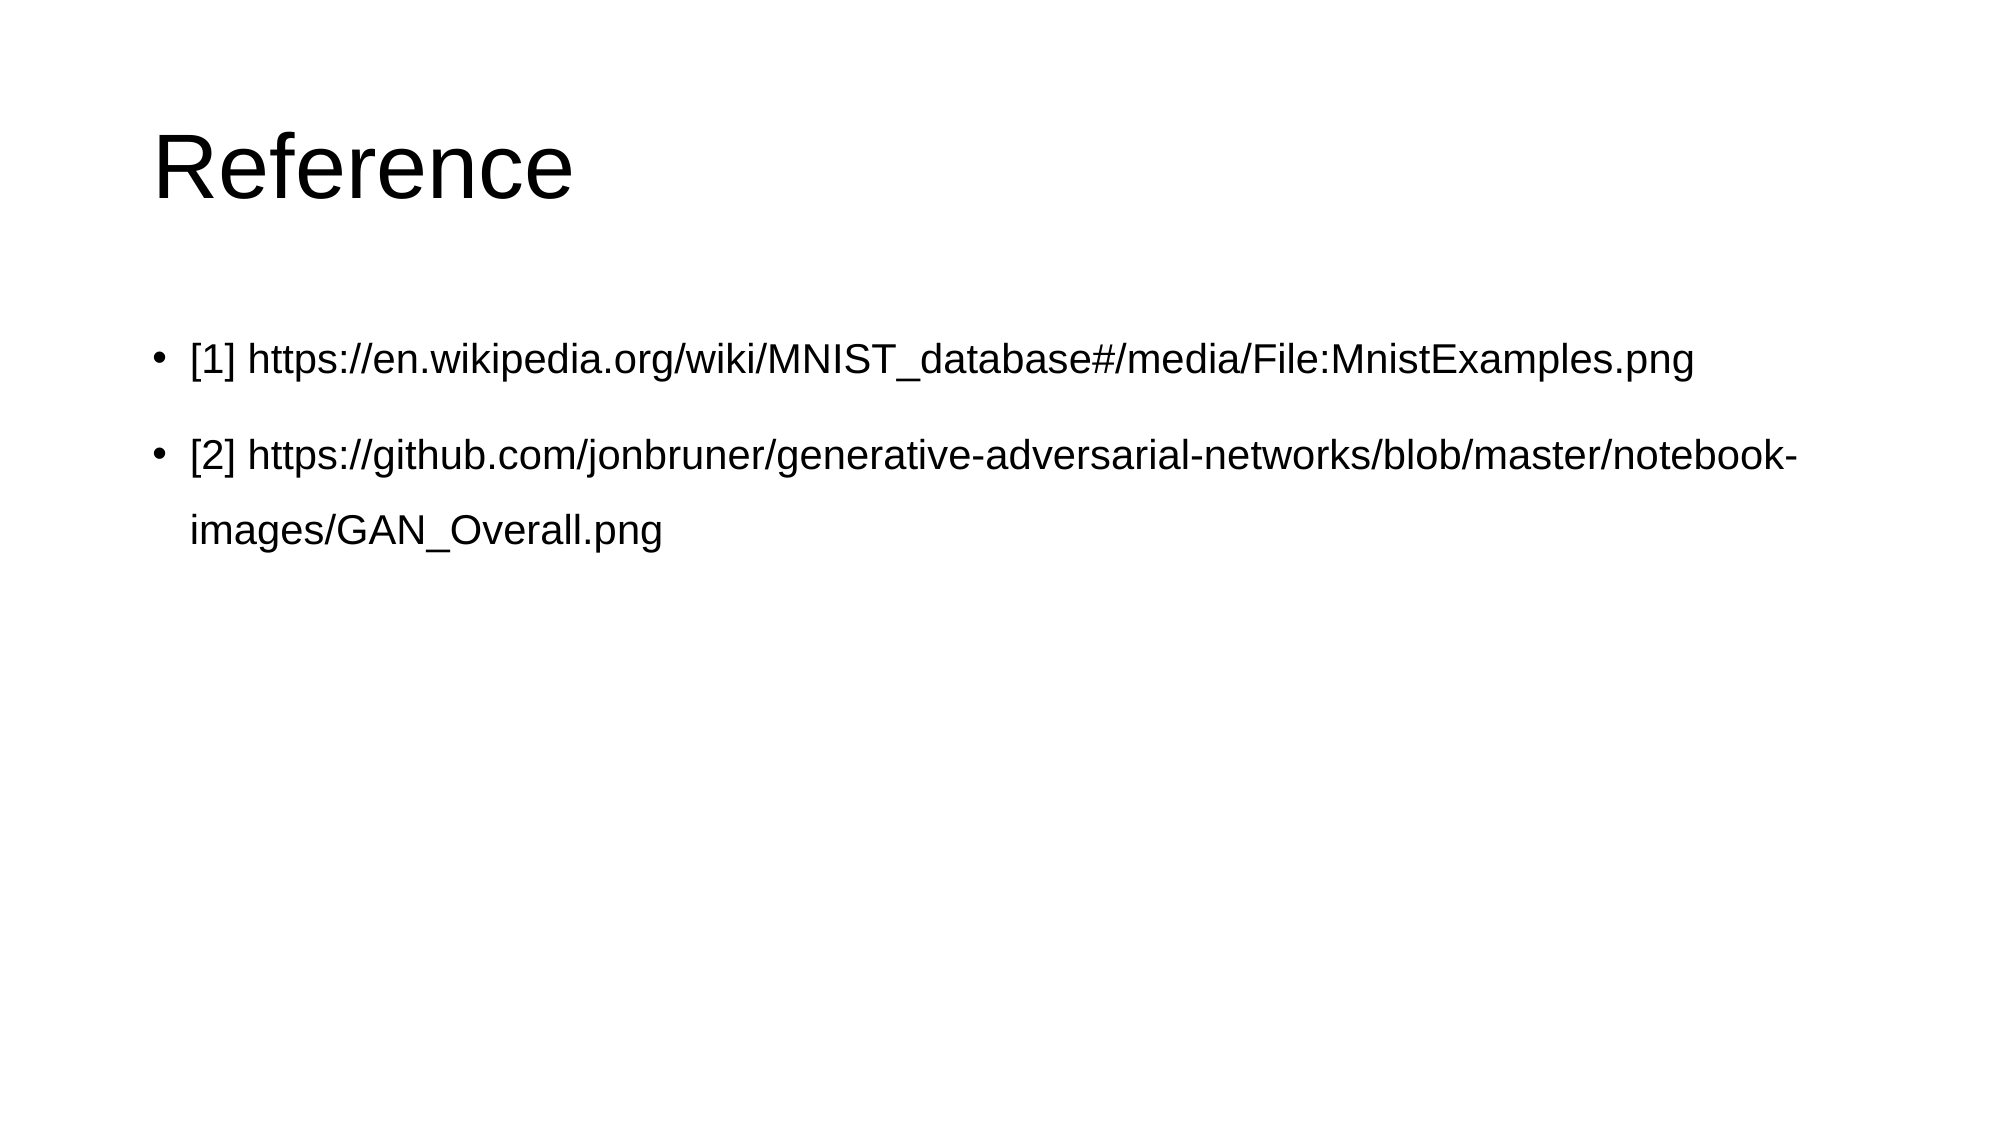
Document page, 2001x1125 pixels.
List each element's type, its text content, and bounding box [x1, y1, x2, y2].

title Reference [137, 59, 1863, 278]
list [1] https://en.wikipedia.org/wiki/MNIST_database#/media/File:MnistExamples.png [2] https://github.com/jonbruner/generative-adversarial-networks/blob/master/notebook-images/GAN_Overall.png [137, 299, 1863, 1014]
